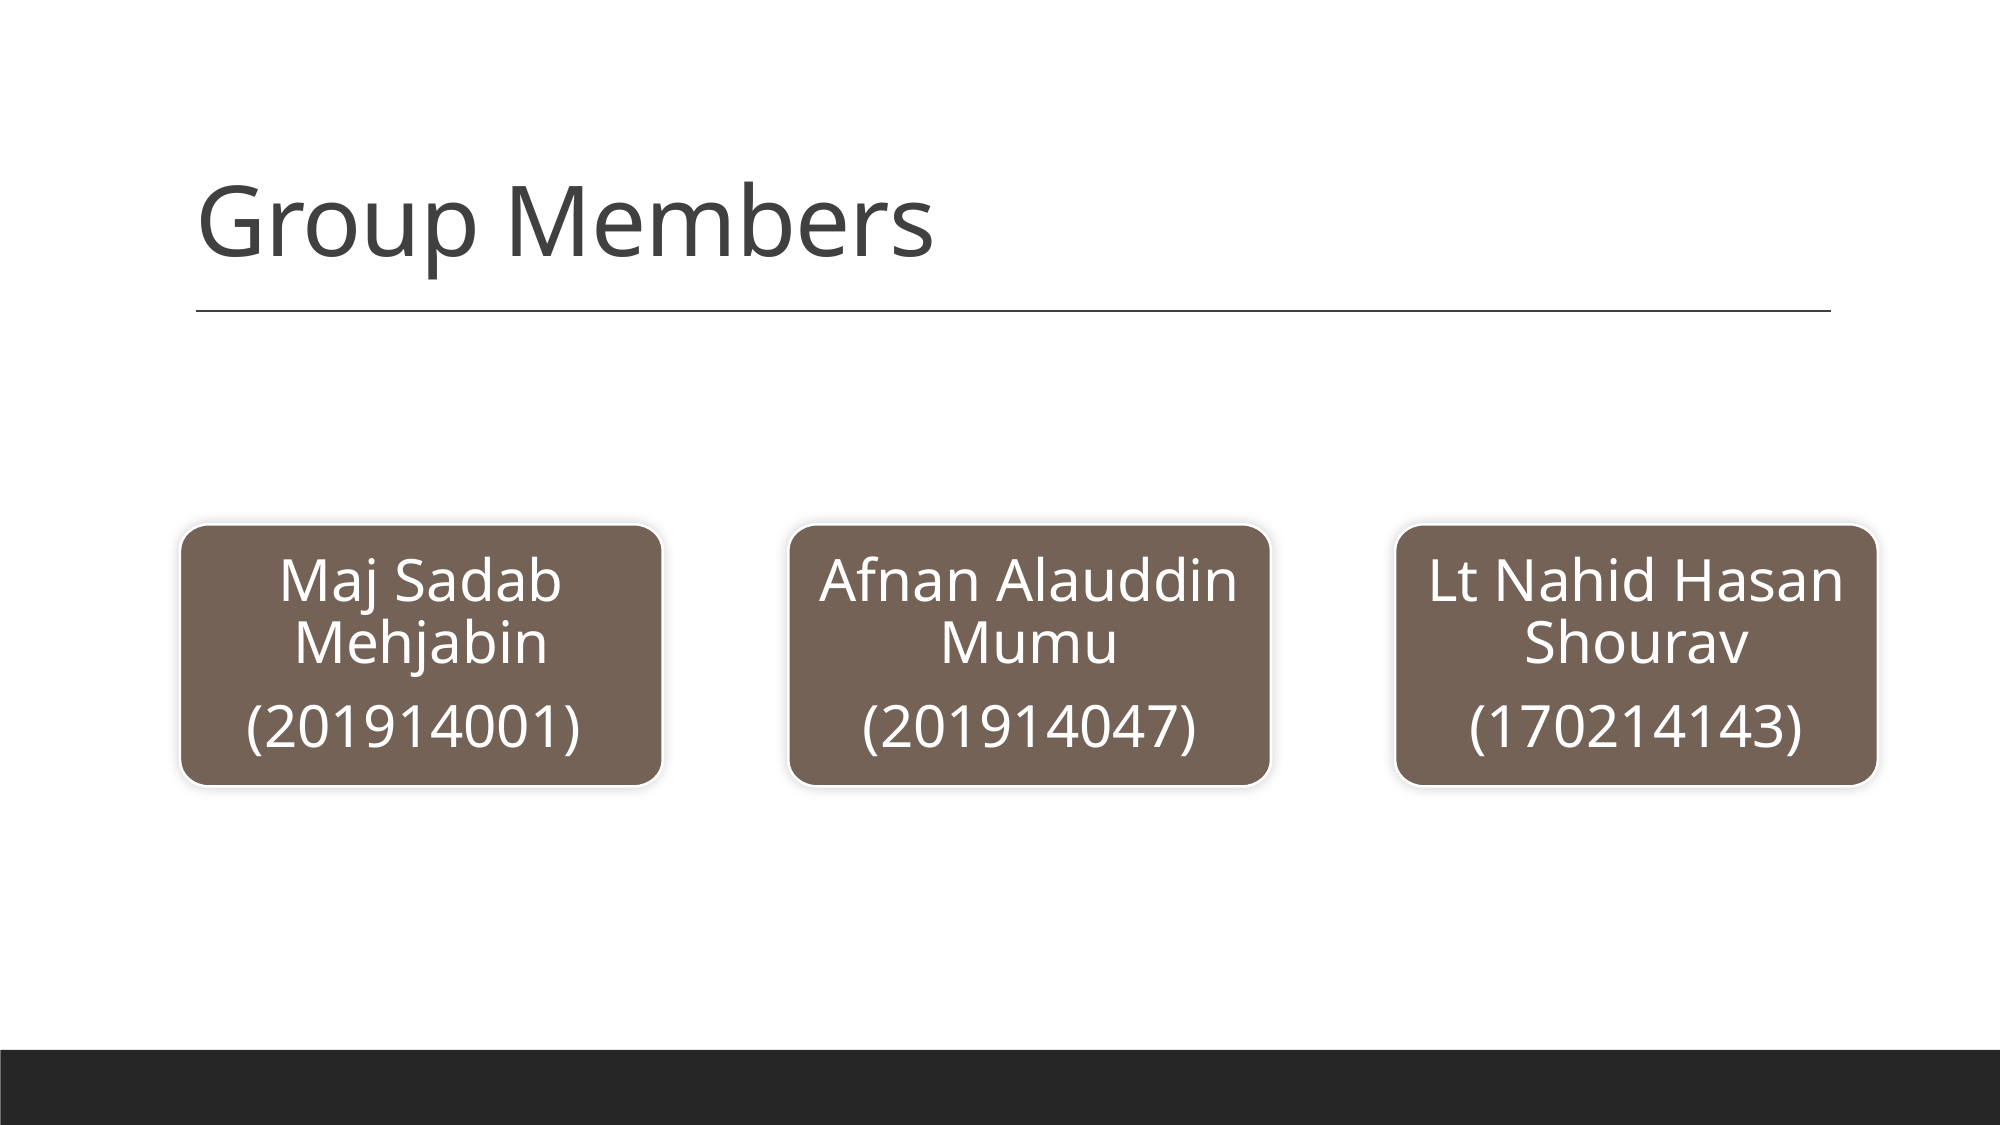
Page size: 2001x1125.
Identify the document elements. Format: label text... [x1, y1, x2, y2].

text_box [179, 523, 1879, 787]
title Group Members [180, 47, 1830, 285]
